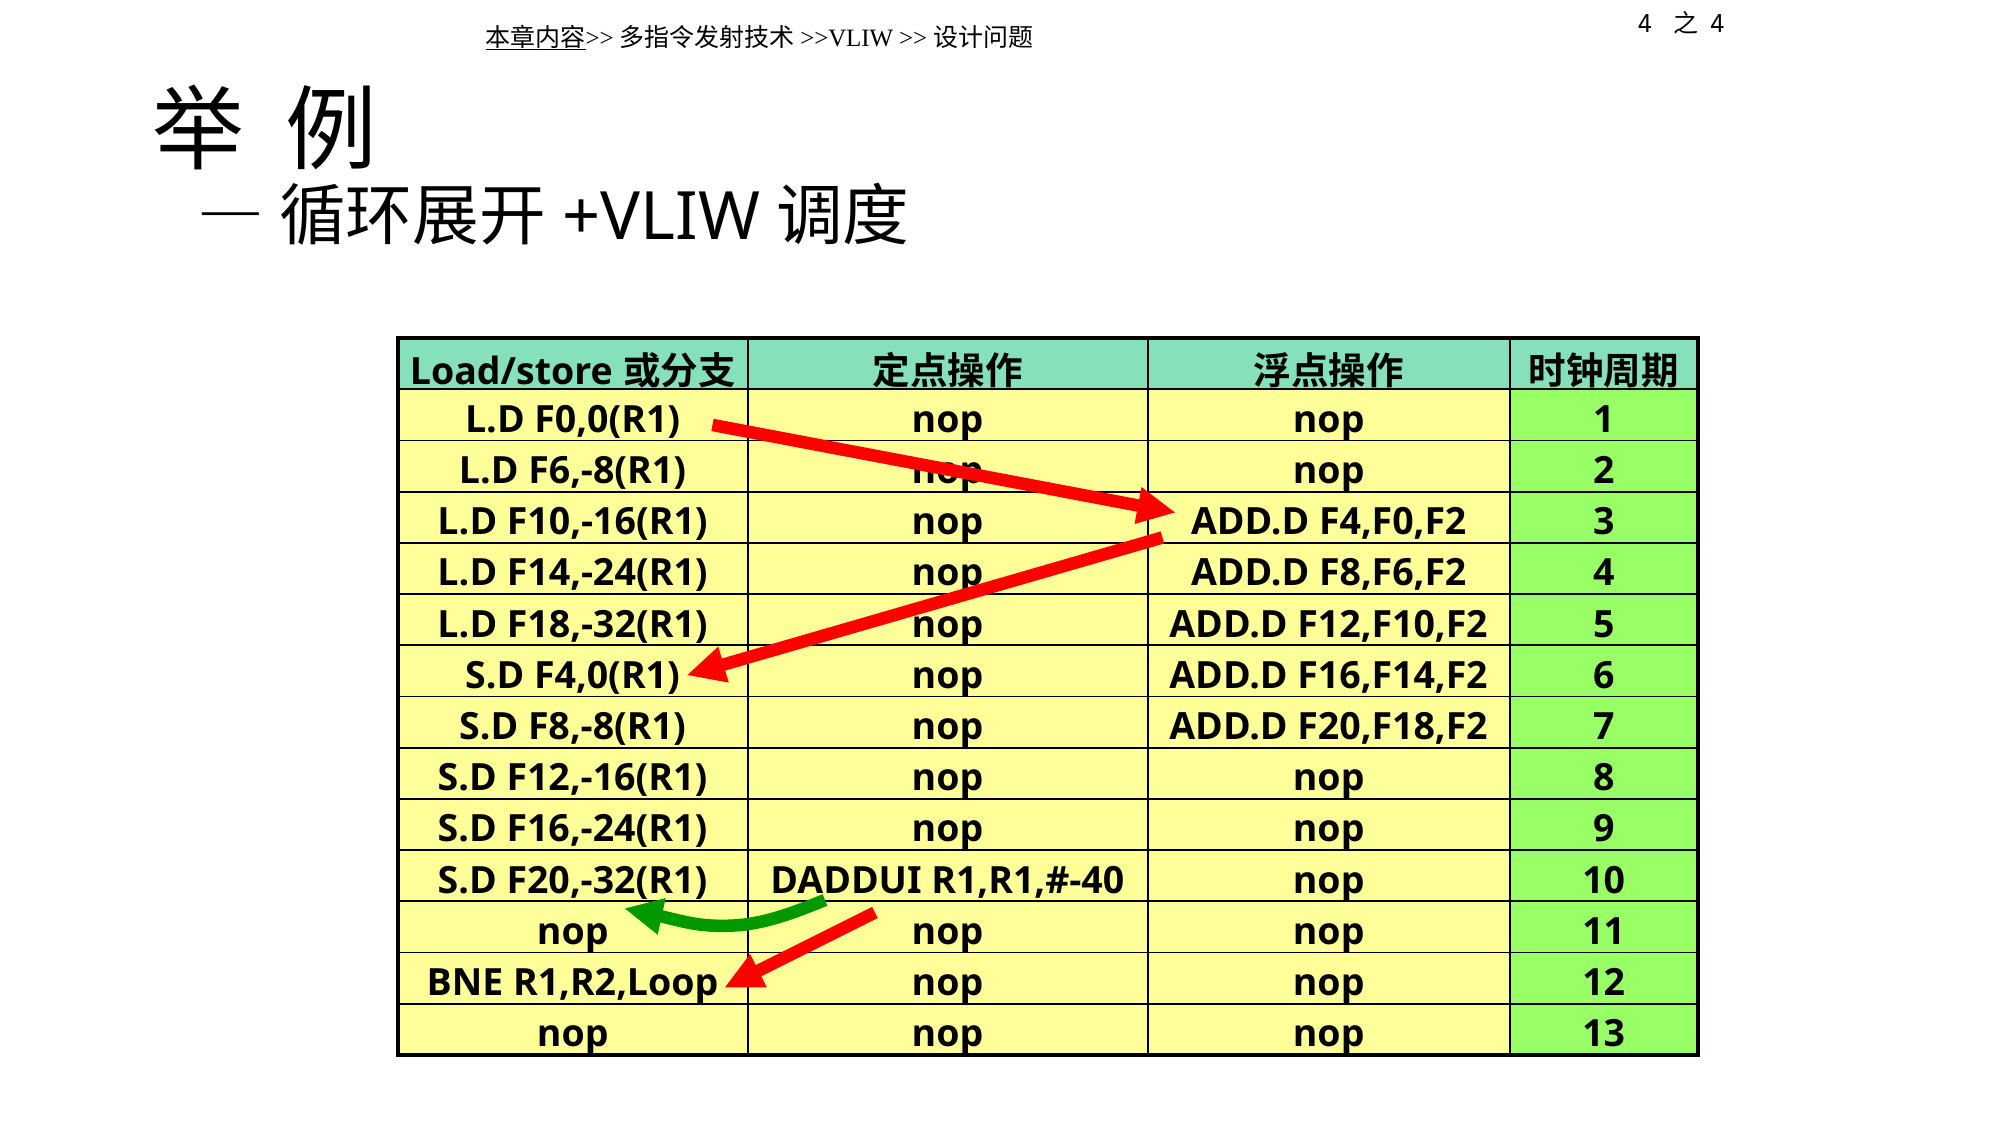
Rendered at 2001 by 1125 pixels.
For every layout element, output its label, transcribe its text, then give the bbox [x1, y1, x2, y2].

table_cell L.D F10,-16(R1) [400, 493, 747, 542]
table_cell nop [749, 595, 959, 644]
table_cell 8 [1511, 749, 1696, 798]
table_cell nop [804, 441, 1147, 491]
table_cell 12 [1511, 953, 1696, 1003]
table_cell L.D F18,-32(R1) [400, 595, 747, 644]
table_cell nop [749, 800, 1147, 849]
table_cell 5 [1511, 595, 1696, 644]
table_cell BNE R1,R2,Loop [400, 953, 747, 1003]
table_cell S.D F8,-8(R1) [400, 697, 747, 747]
table_cell ADD.D F12,F10,F2 [1149, 595, 1509, 644]
table_cell ADD.D F4,F0,F2 [1149, 493, 1509, 542]
table_cell nop [749, 390, 1147, 440]
table_header 定点操作 [749, 340, 1147, 388]
table_cell 6 [1511, 646, 1696, 696]
table_cell 7 [1511, 697, 1696, 747]
table_cell DADDUI R1,R1,#-40 [749, 851, 1147, 900]
text_box [724, 912, 876, 988]
table_cell nop [749, 749, 1147, 798]
table_cell nop [749, 441, 1055, 491]
table_cell S.D F16,-24(R1) [400, 800, 747, 849]
table_cell nop [1149, 390, 1509, 440]
table_cell 10 [1511, 851, 1696, 900]
table_cell 4 [1511, 544, 1696, 593]
table_cell nop [749, 544, 1136, 593]
table_cell nop [749, 697, 1147, 747]
text_box [624, 899, 826, 926]
table_cell nop [1149, 749, 1509, 798]
table_cell nop [749, 1005, 1147, 1053]
text_box [712, 424, 1175, 517]
table_cell S.D F20,-32(R1) [400, 851, 747, 900]
table_cell nop [749, 493, 1147, 542]
table_cell nop [749, 953, 1147, 1003]
text_box [687, 537, 1163, 678]
table_cell ADD.D F20,F18,F2 [1149, 697, 1509, 747]
table_cell 1 [1511, 390, 1696, 440]
table_cell 2 [1511, 441, 1696, 491]
table_cell nop [799, 595, 1147, 644]
table_cell L.D F14,-24(R1) [400, 544, 747, 593]
table_cell nop [1149, 902, 1509, 952]
table_cell ADD.D F16,F14,F2 [1149, 646, 1509, 696]
table_cell 3 [1511, 493, 1696, 542]
table_header 浮点操作 [1149, 340, 1509, 388]
table_cell nop [400, 1005, 747, 1053]
table_cell nop [749, 646, 1147, 696]
table_cell nop [1149, 953, 1509, 1003]
table_cell nop [975, 544, 1147, 593]
table_cell S.D F4,0(R1) [400, 646, 747, 696]
title 举 例 — 循环展开+VLIW调度 [137, 59, 1863, 278]
table_cell nop [1149, 851, 1509, 900]
table_header Load/store或分支 [400, 340, 747, 388]
table_cell nop [1149, 1005, 1509, 1053]
table_header 时钟周期 [1511, 340, 1696, 388]
table_cell nop [1149, 441, 1509, 491]
table_cell S.D F12,-16(R1) [400, 749, 747, 798]
table_cell L.D F6,-8(R1) [400, 441, 747, 491]
table_cell nop [1149, 800, 1509, 849]
text_box 本章内容>>多指令发射技术>>VLIW >>设计问题 [470, 14, 1713, 66]
table_cell nop [749, 902, 1147, 952]
table_cell 13 [1511, 1005, 1696, 1053]
text_box 4 之 4 [1612, 0, 1750, 46]
table_cell nop [400, 902, 747, 952]
table_cell L.D F0,0(R1) [400, 390, 747, 440]
table_cell ADD.D F8,F6,F2 [1149, 544, 1509, 593]
table_cell 9 [1511, 800, 1696, 849]
table_cell 11 [1511, 902, 1696, 952]
